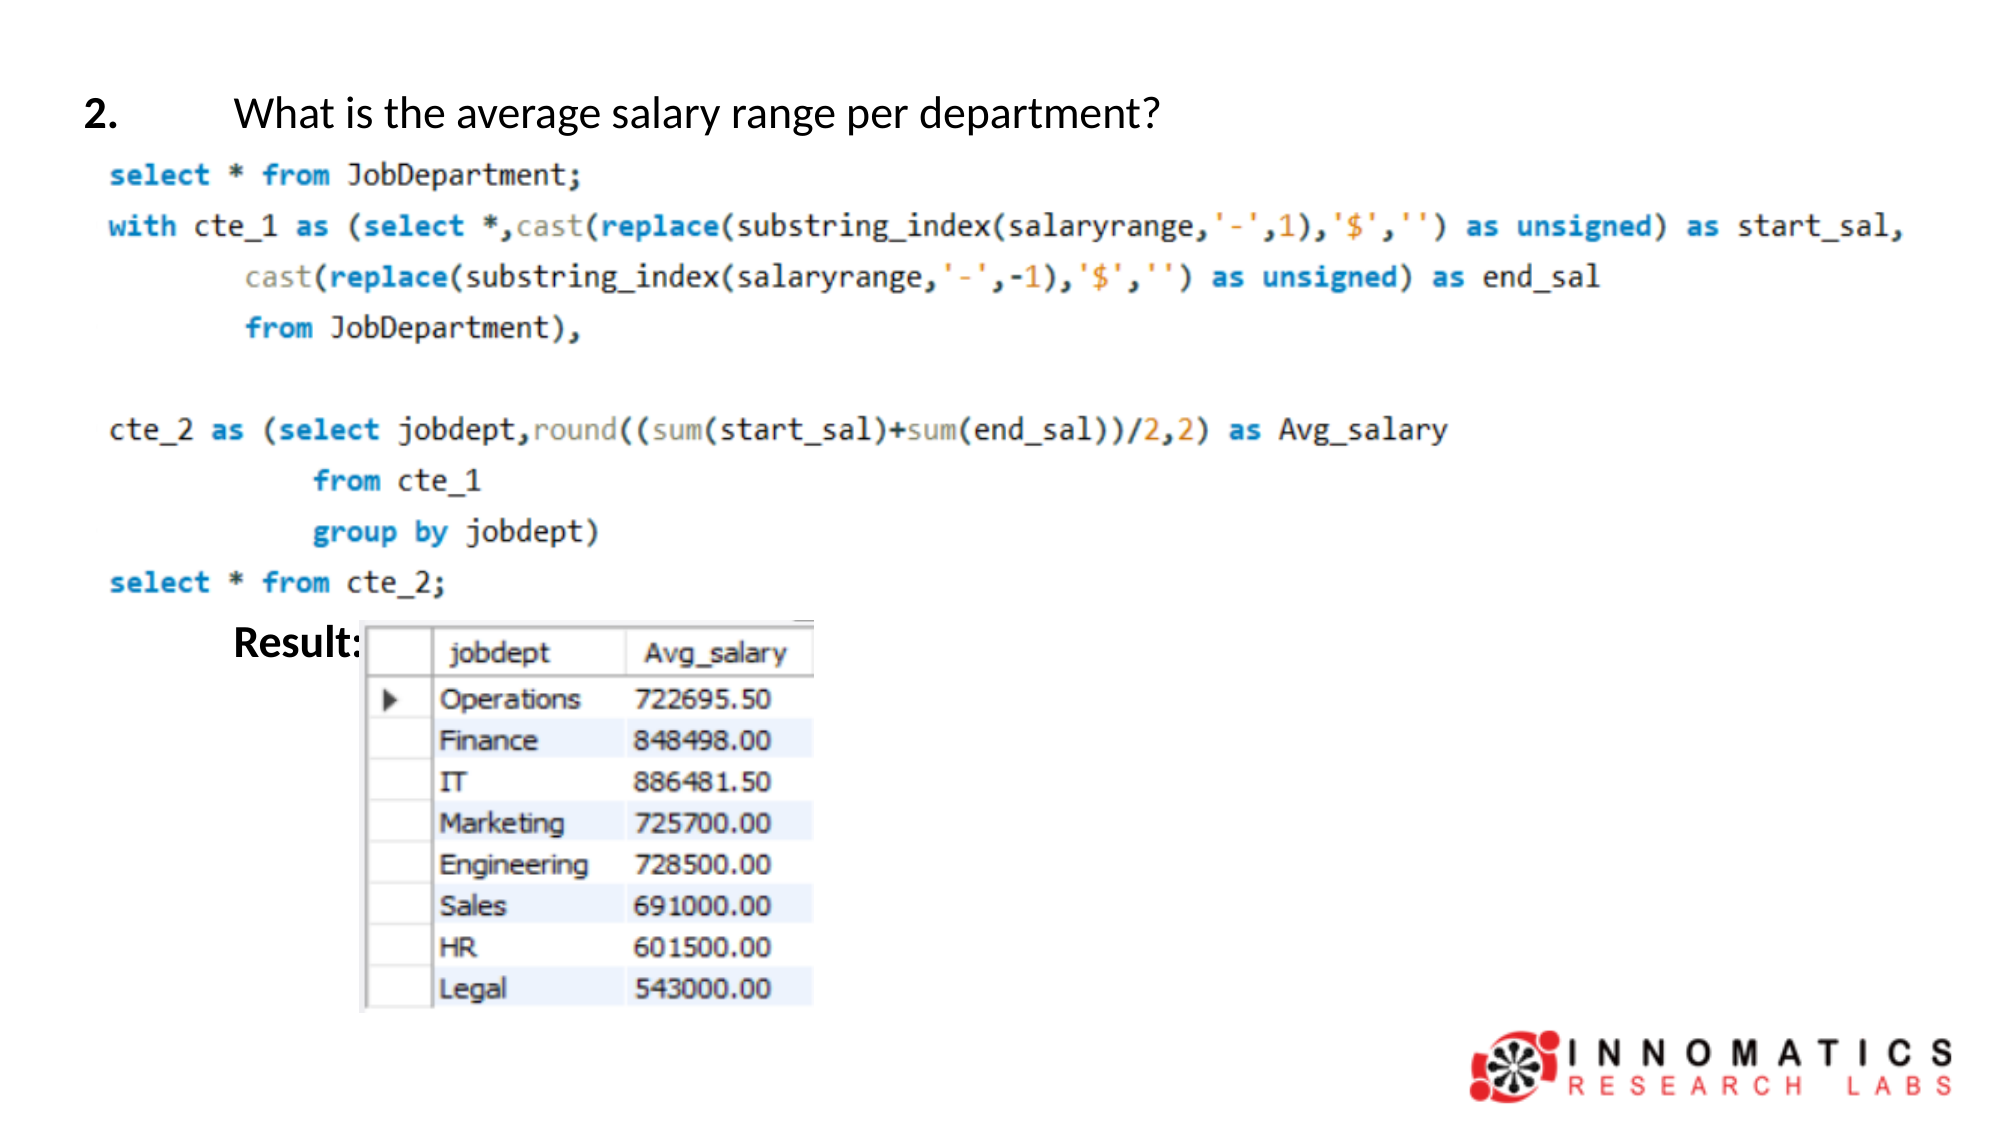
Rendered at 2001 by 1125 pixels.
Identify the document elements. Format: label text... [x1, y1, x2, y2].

picture [96, 153, 1904, 601]
picture [1445, 1014, 1975, 1125]
picture [359, 619, 814, 1013]
text_box 2. What is the average salary range per department? Result: [68, 59, 1943, 1013]
